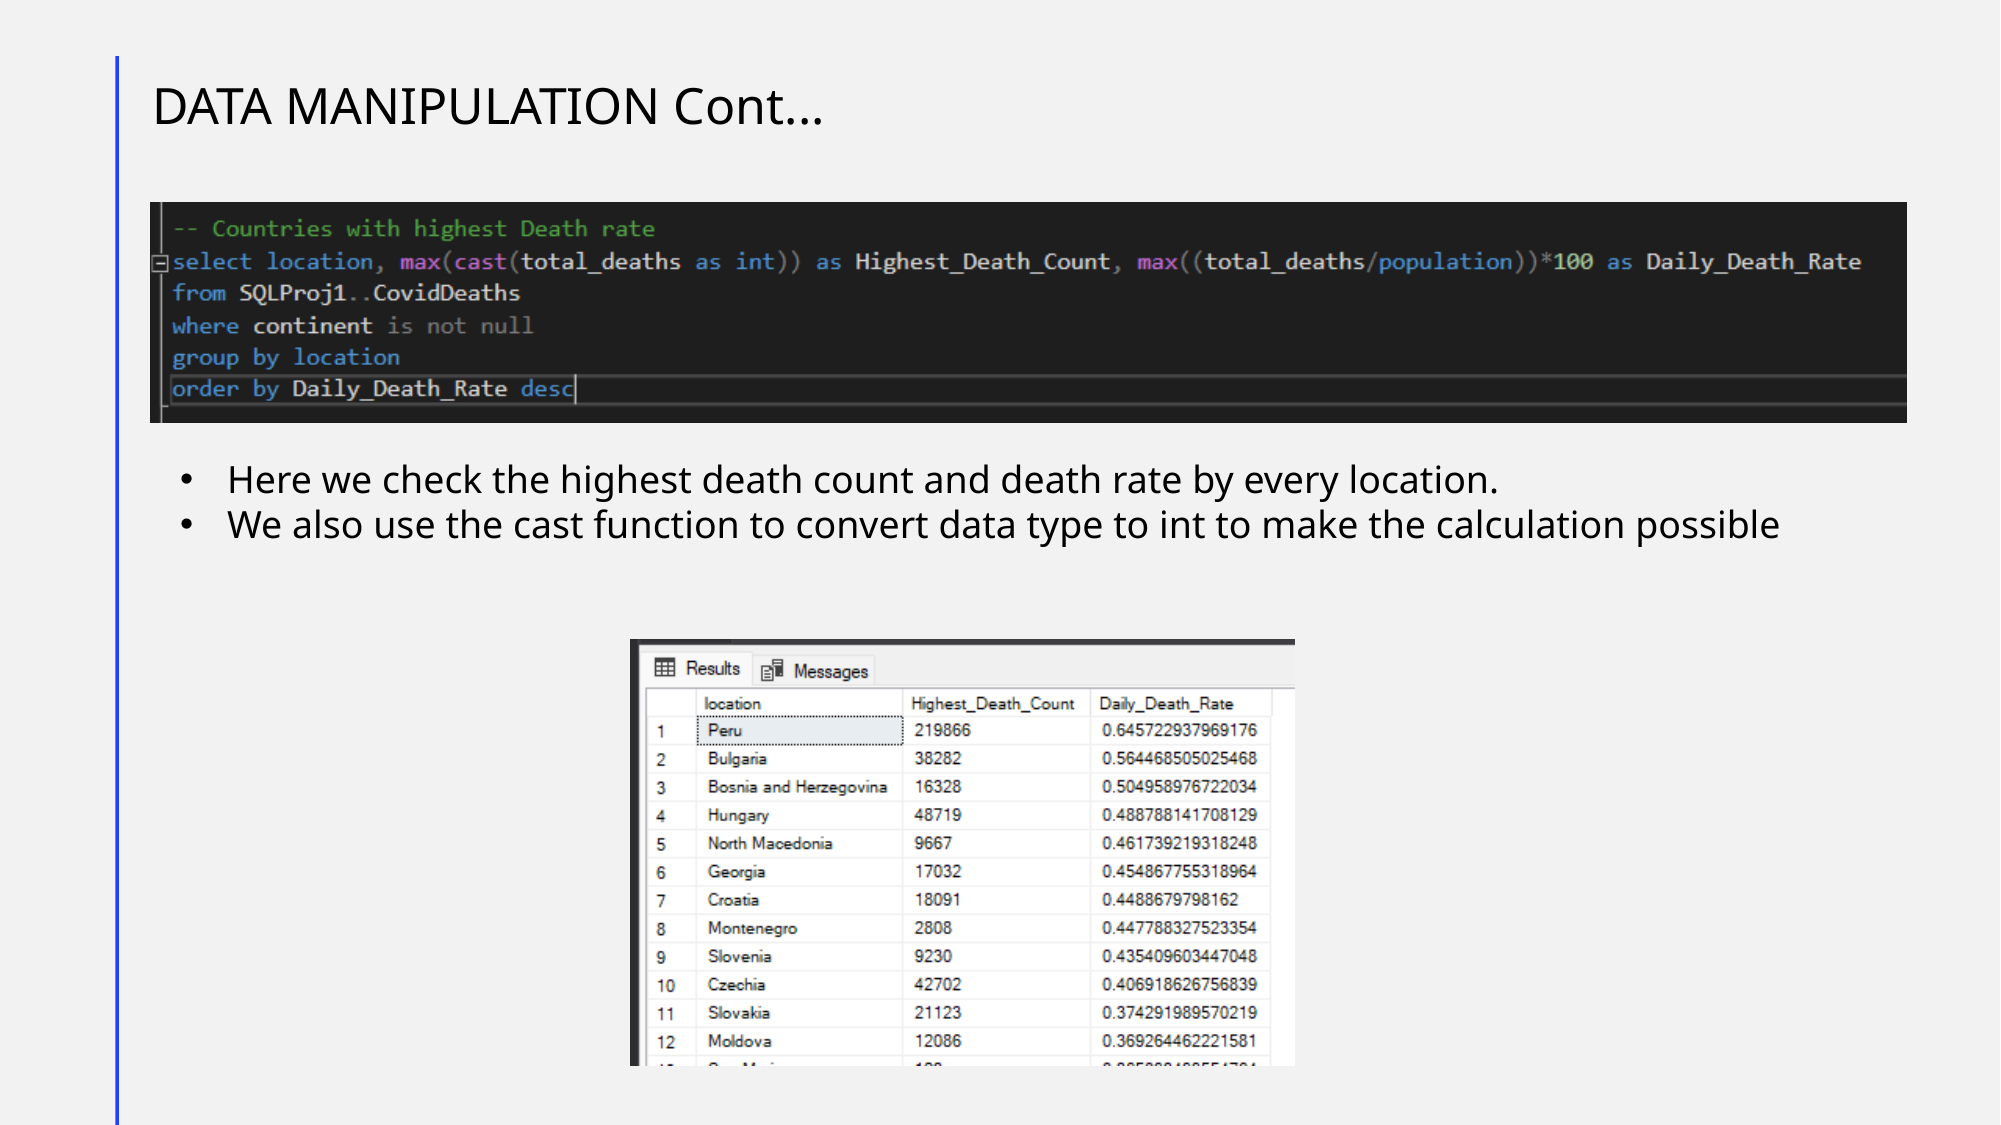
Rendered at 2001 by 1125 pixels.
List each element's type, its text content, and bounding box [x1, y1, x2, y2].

text_box Here we check the highest death count and death rate by every location. We also use the cast function to convert data type to int to make the calculation possible [165, 448, 1892, 554]
picture [630, 639, 1295, 1066]
title DATA MANIPULATION Cont... [137, 59, 1863, 158]
picture [150, 202, 1907, 423]
